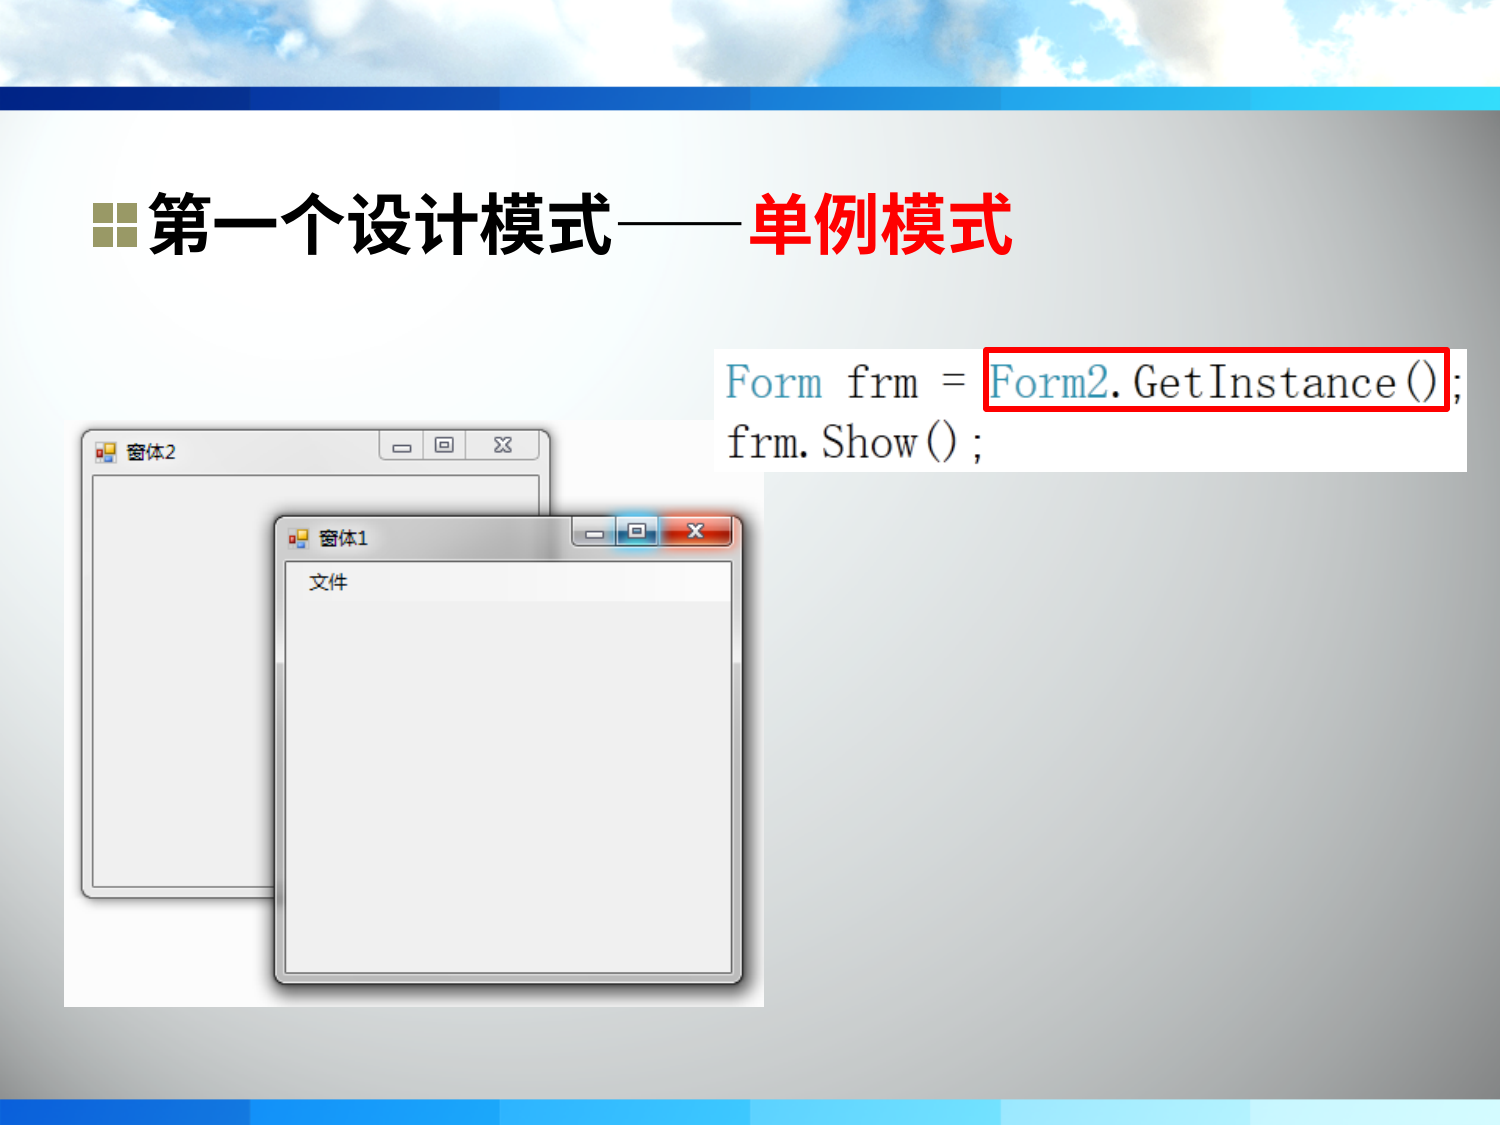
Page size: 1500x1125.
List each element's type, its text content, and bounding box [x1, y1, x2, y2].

list 第一个设计模式——单例模式 [75, 481, 1418, 1055]
picture [0, 0, 1500, 1125]
list 第一个设计模式——单例模式 [75, 175, 1418, 419]
